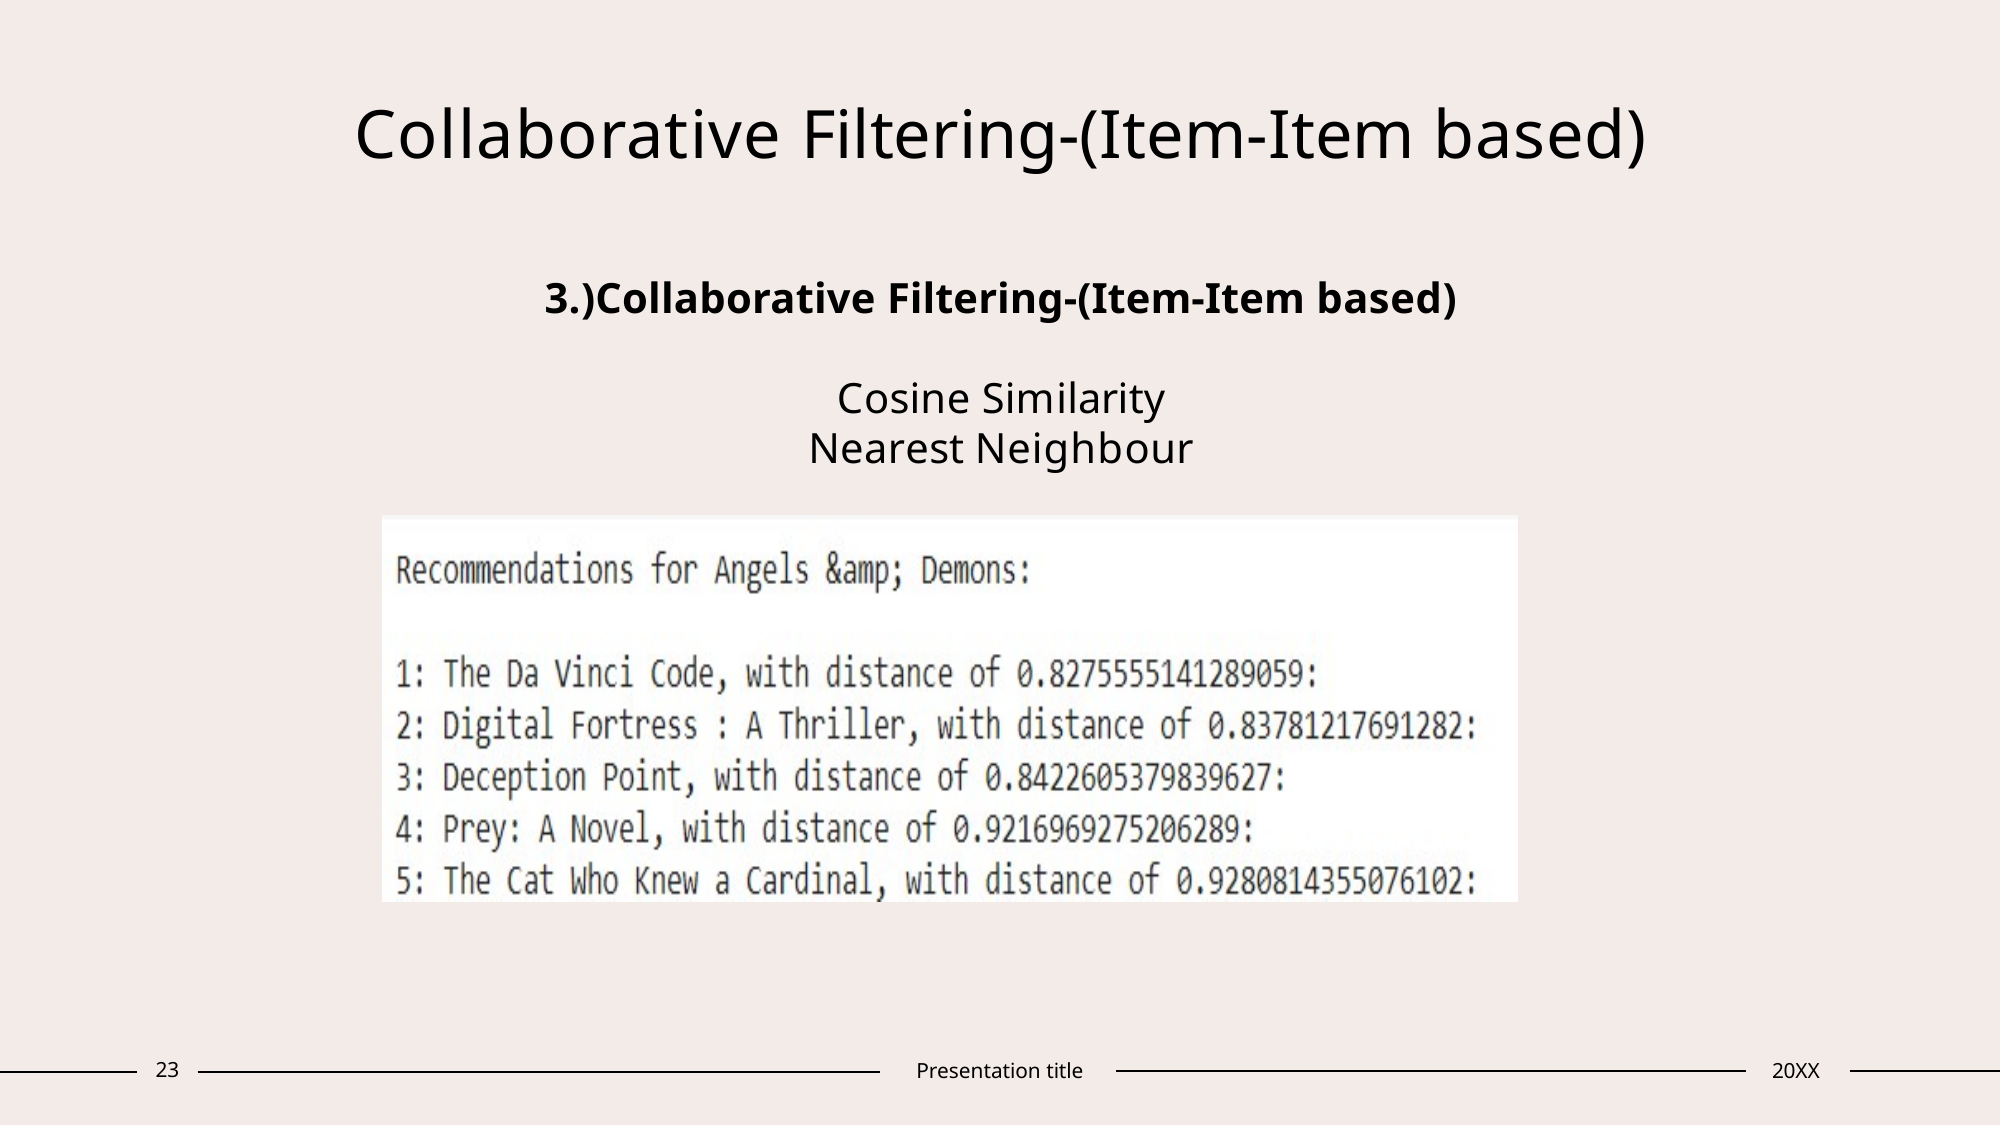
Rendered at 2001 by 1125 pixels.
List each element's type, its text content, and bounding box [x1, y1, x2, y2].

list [382, 515, 1518, 902]
footer Presentation title [879, 1050, 1120, 1091]
slide_number 23 [137, 1050, 198, 1091]
slide_number 20XX [1743, 1050, 1849, 1091]
title Collaborative Filtering-(Item-Item based) 3.)Collaborative Filtering-(Item-Item based) Cosine Similarity Nearest Neighbour [187, 83, 1813, 251]
